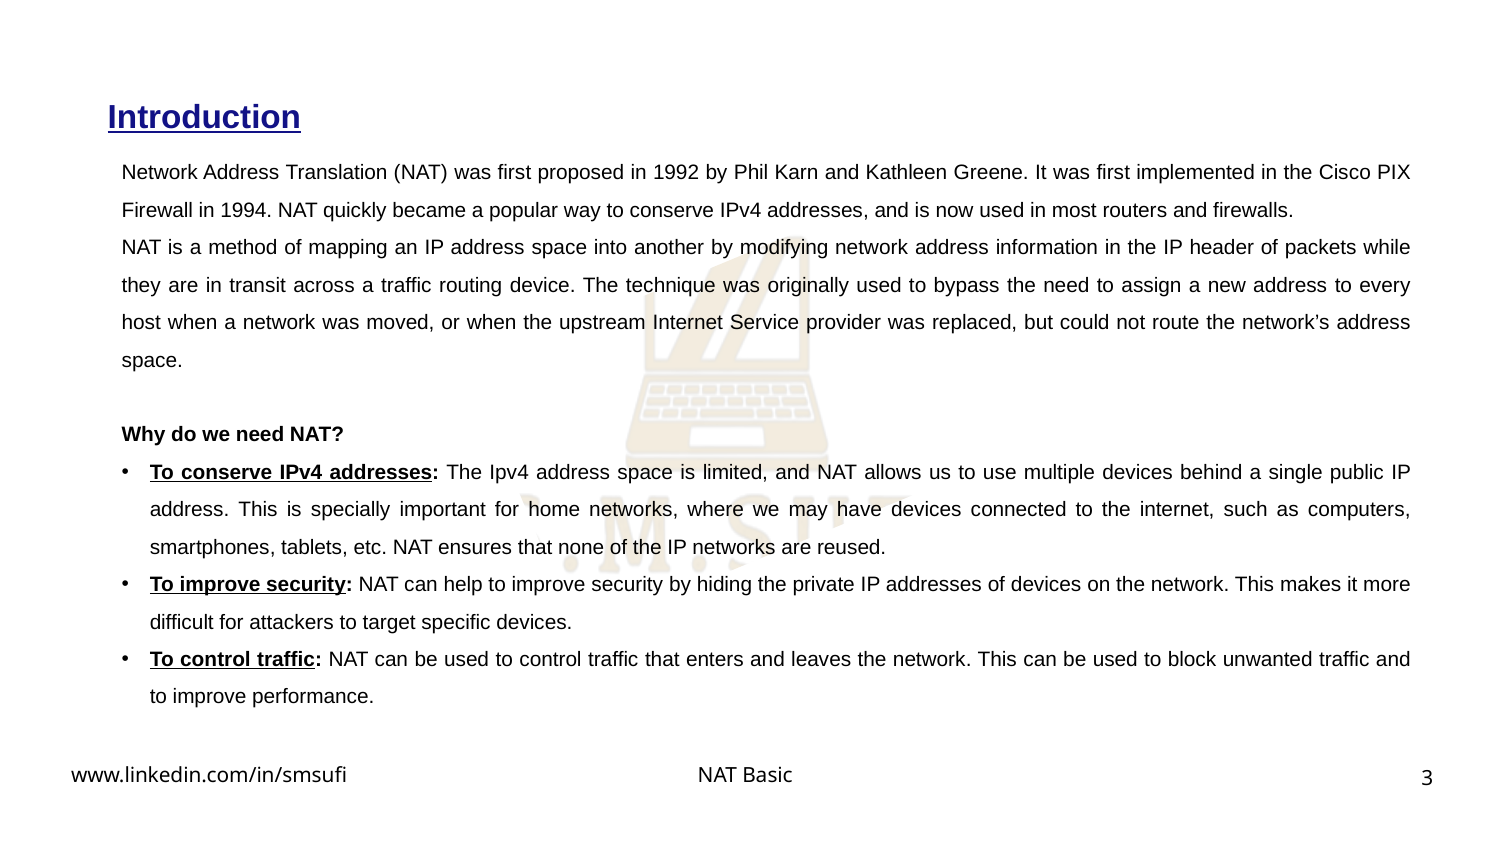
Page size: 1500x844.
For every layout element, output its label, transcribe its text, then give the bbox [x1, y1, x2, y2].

text_box Network Address Translation (NAT) was first proposed in 1992 by Phil Karn and Kathleen Greene. It was first implemented in the Cisco PIX Firewall in 1994. NAT quickly became a popular way to conserve IPv4 addresses, and is now used in most routers and firewalls. NAT is a method of mapping an IP address space into another by modifying network address information in the IP header of packets while they are in transit across a traffic routing device. The technique was originally used to bypass the need to assign a new address to every host when a network was moved, or when the upstream Internet Service provider was replaced, but could not route the network’s address space. Why do we need NAT? To conserve IPv4 addresses: The Ipv4 address space is limited, and NAT allows us to use multiple devices behind a single public IP address. This is specially important for home networks, where we may have devices connected to the internet, such as computers, smartphones, tablets, etc. NAT ensures that none of the IP networks are reused. To improve security: NAT can help to improve security by hiding the private IP addresses of devices on the network. This makes it more difficult for attackers to target specific devices. To control traffic: NAT can be used to control traffic that enters and leaves the network. This can be used to block unwanted traffic and to improve performance. [106, 139, 1426, 716]
slide_number 3 [1406, 746, 1462, 811]
text_box Introduction [92, 88, 1360, 144]
